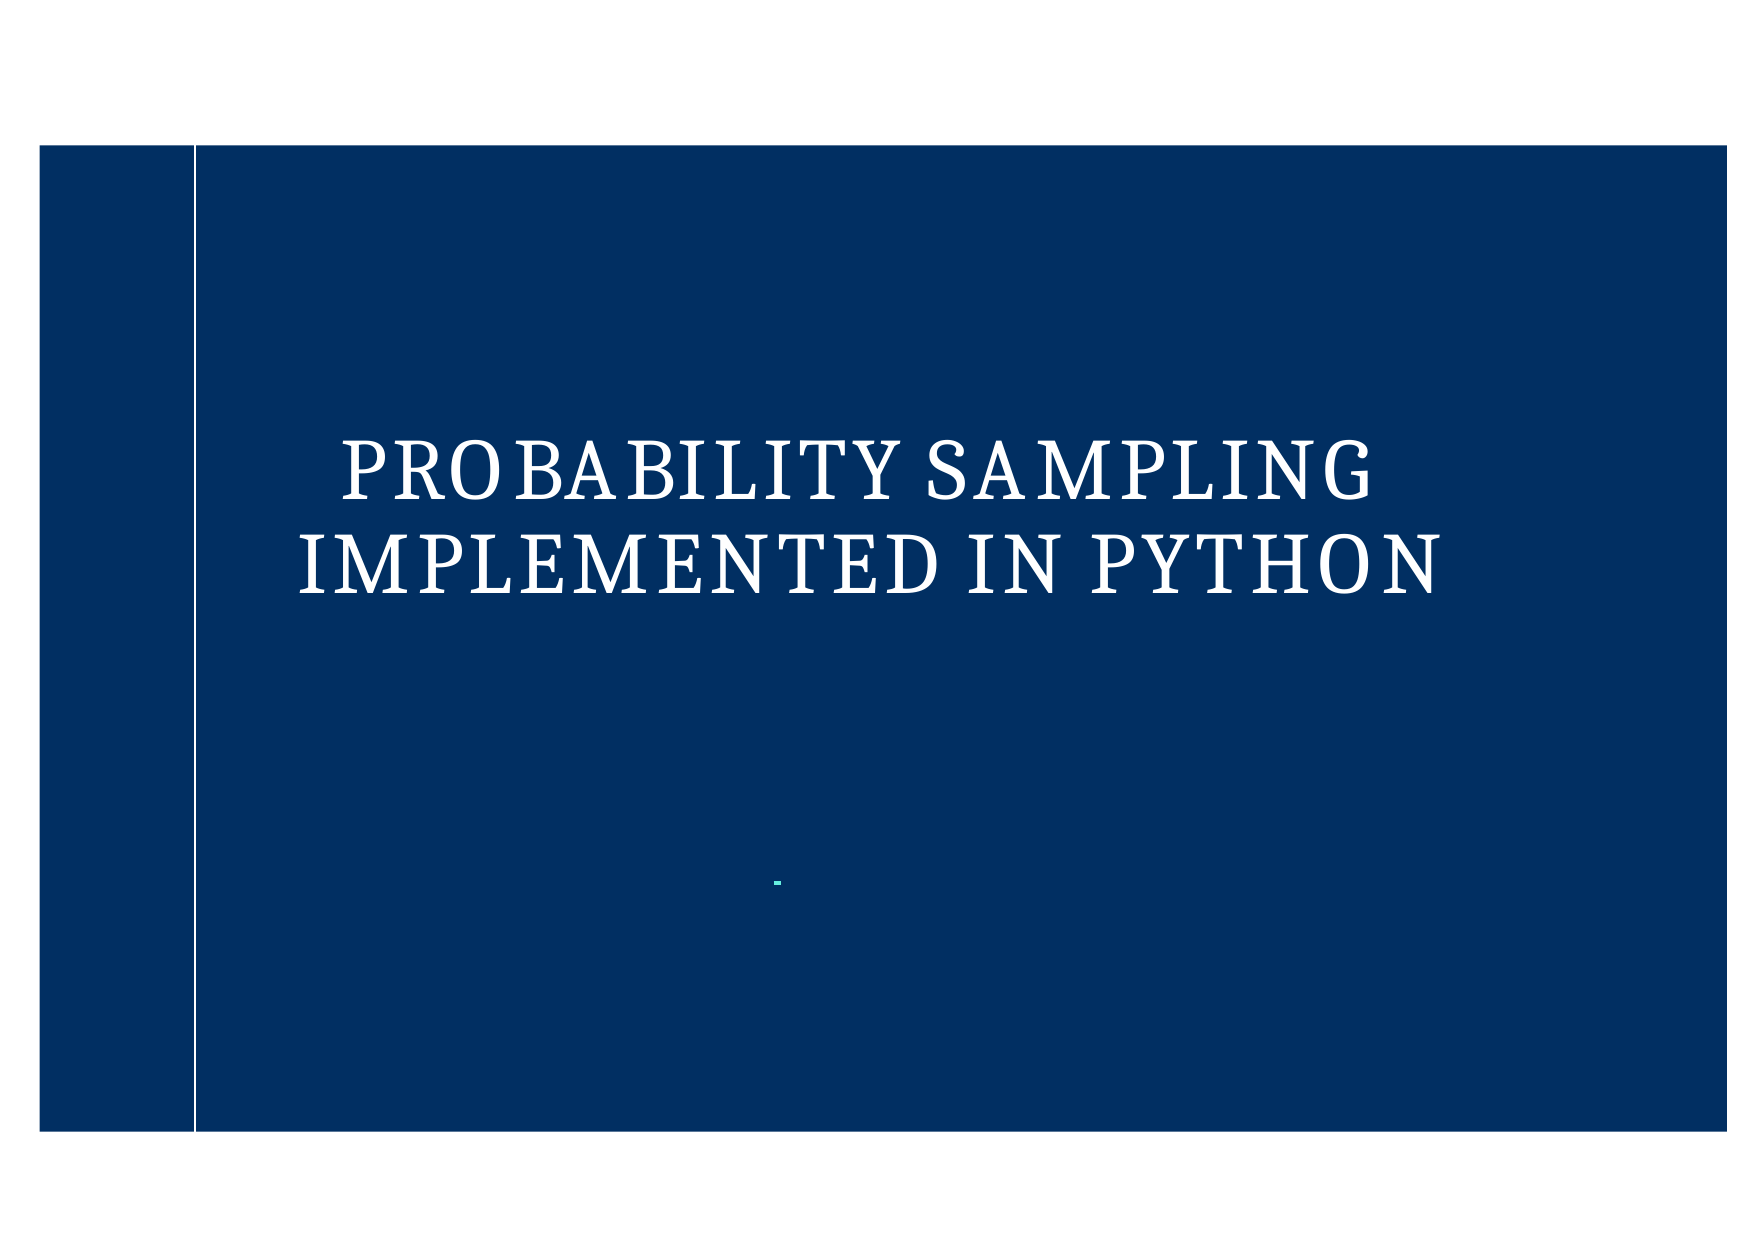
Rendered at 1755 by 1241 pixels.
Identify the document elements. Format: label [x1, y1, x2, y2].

text_box [39, 145, 1728, 1133]
